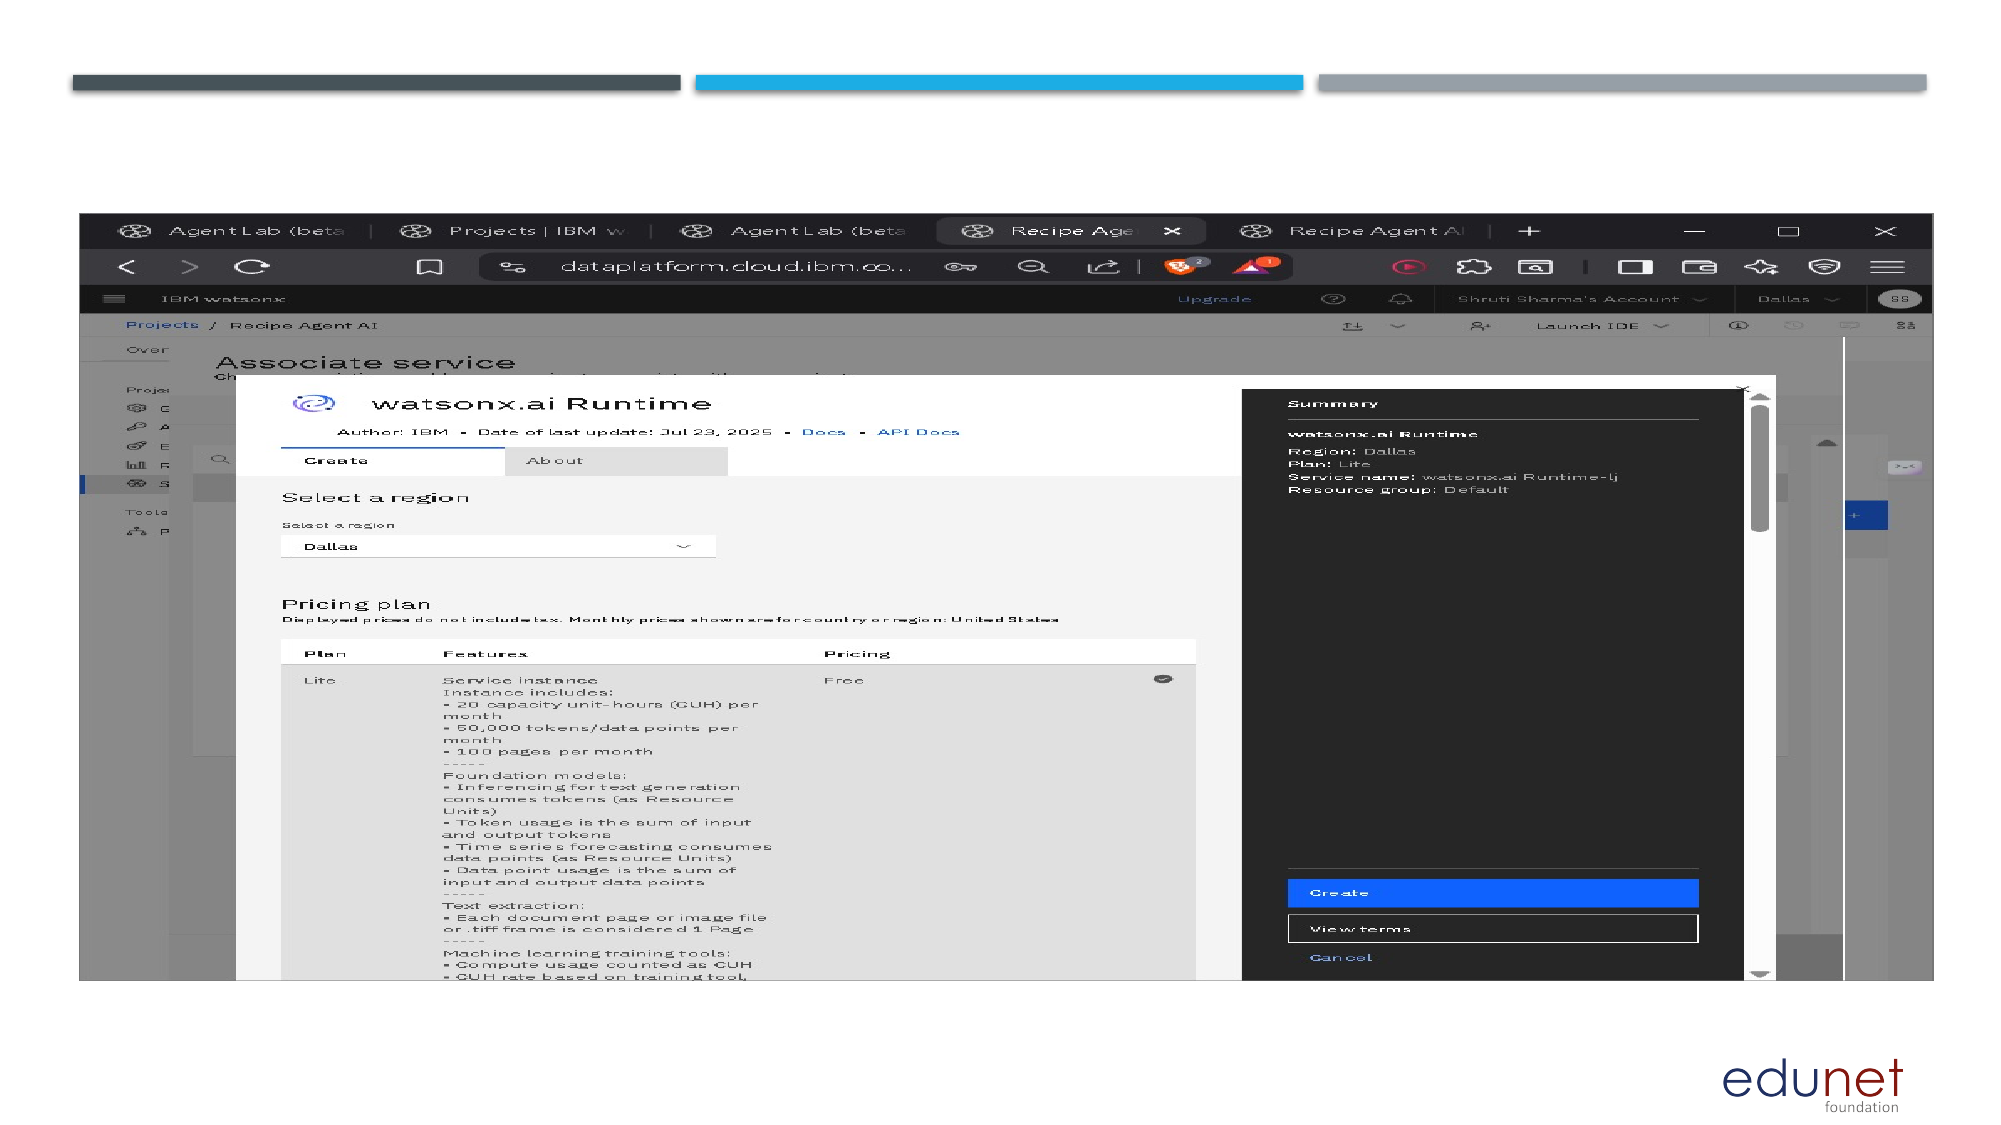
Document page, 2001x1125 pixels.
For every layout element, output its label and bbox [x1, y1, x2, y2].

picture [1719, 1056, 1905, 1116]
list [78, 212, 1935, 981]
